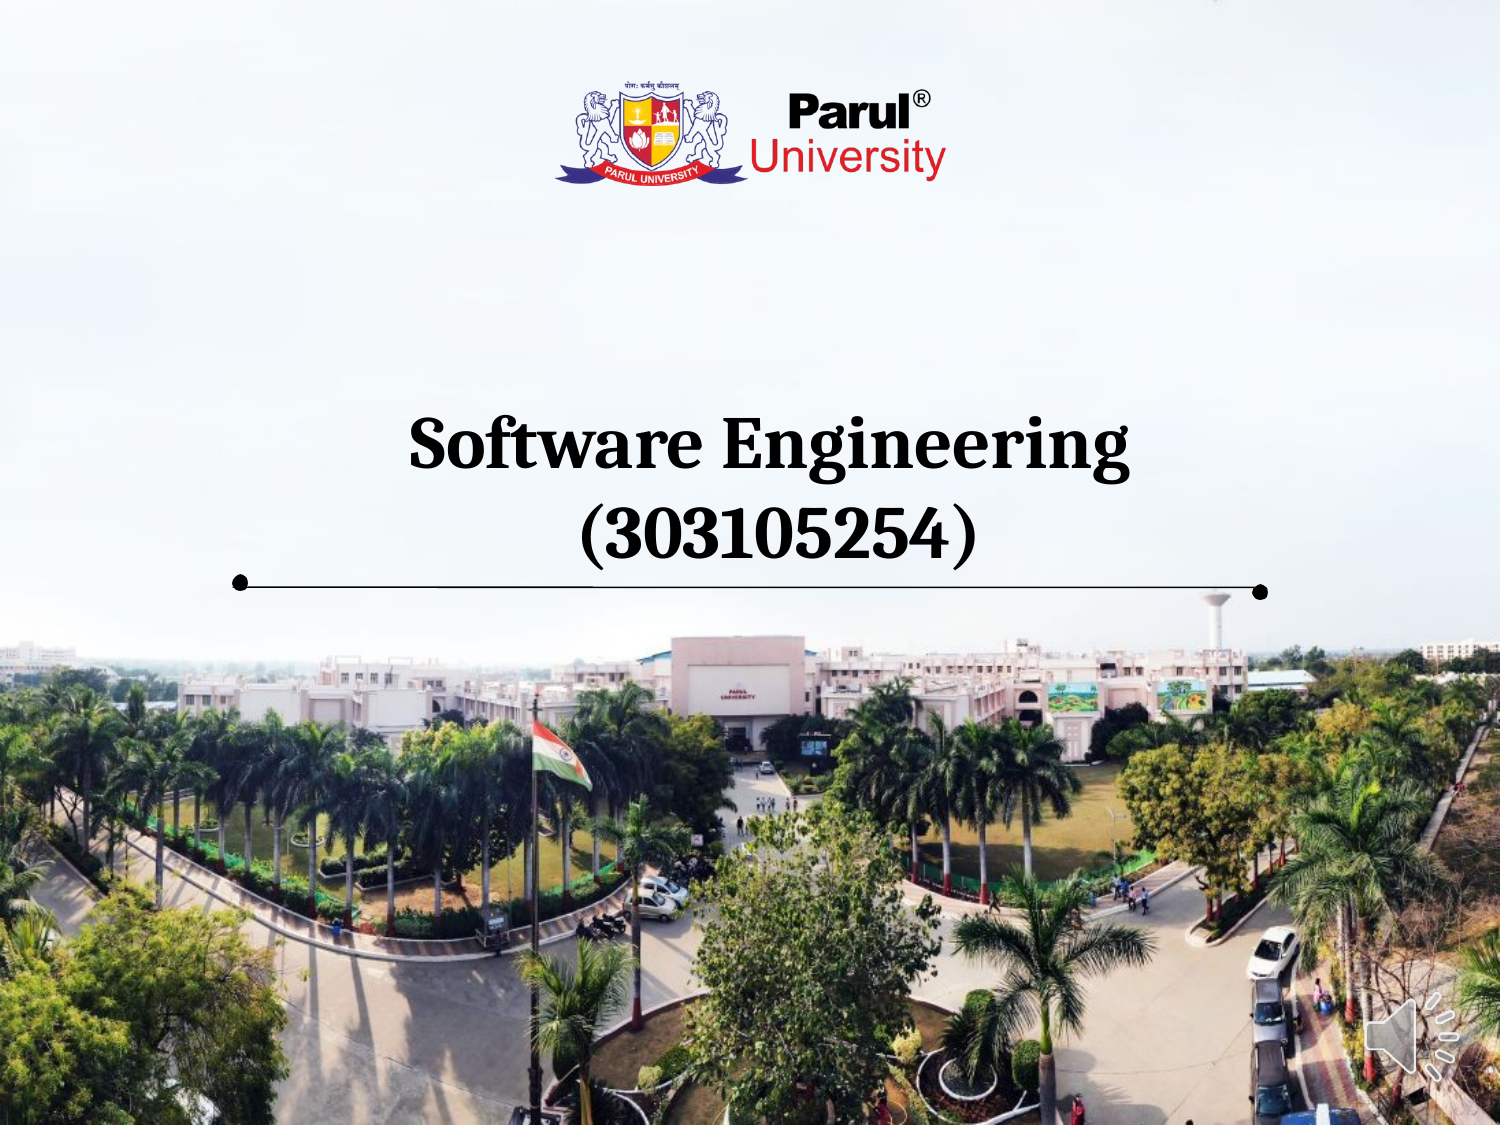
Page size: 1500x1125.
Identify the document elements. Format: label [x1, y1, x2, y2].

text_box [0, 0, 1500, 1125]
